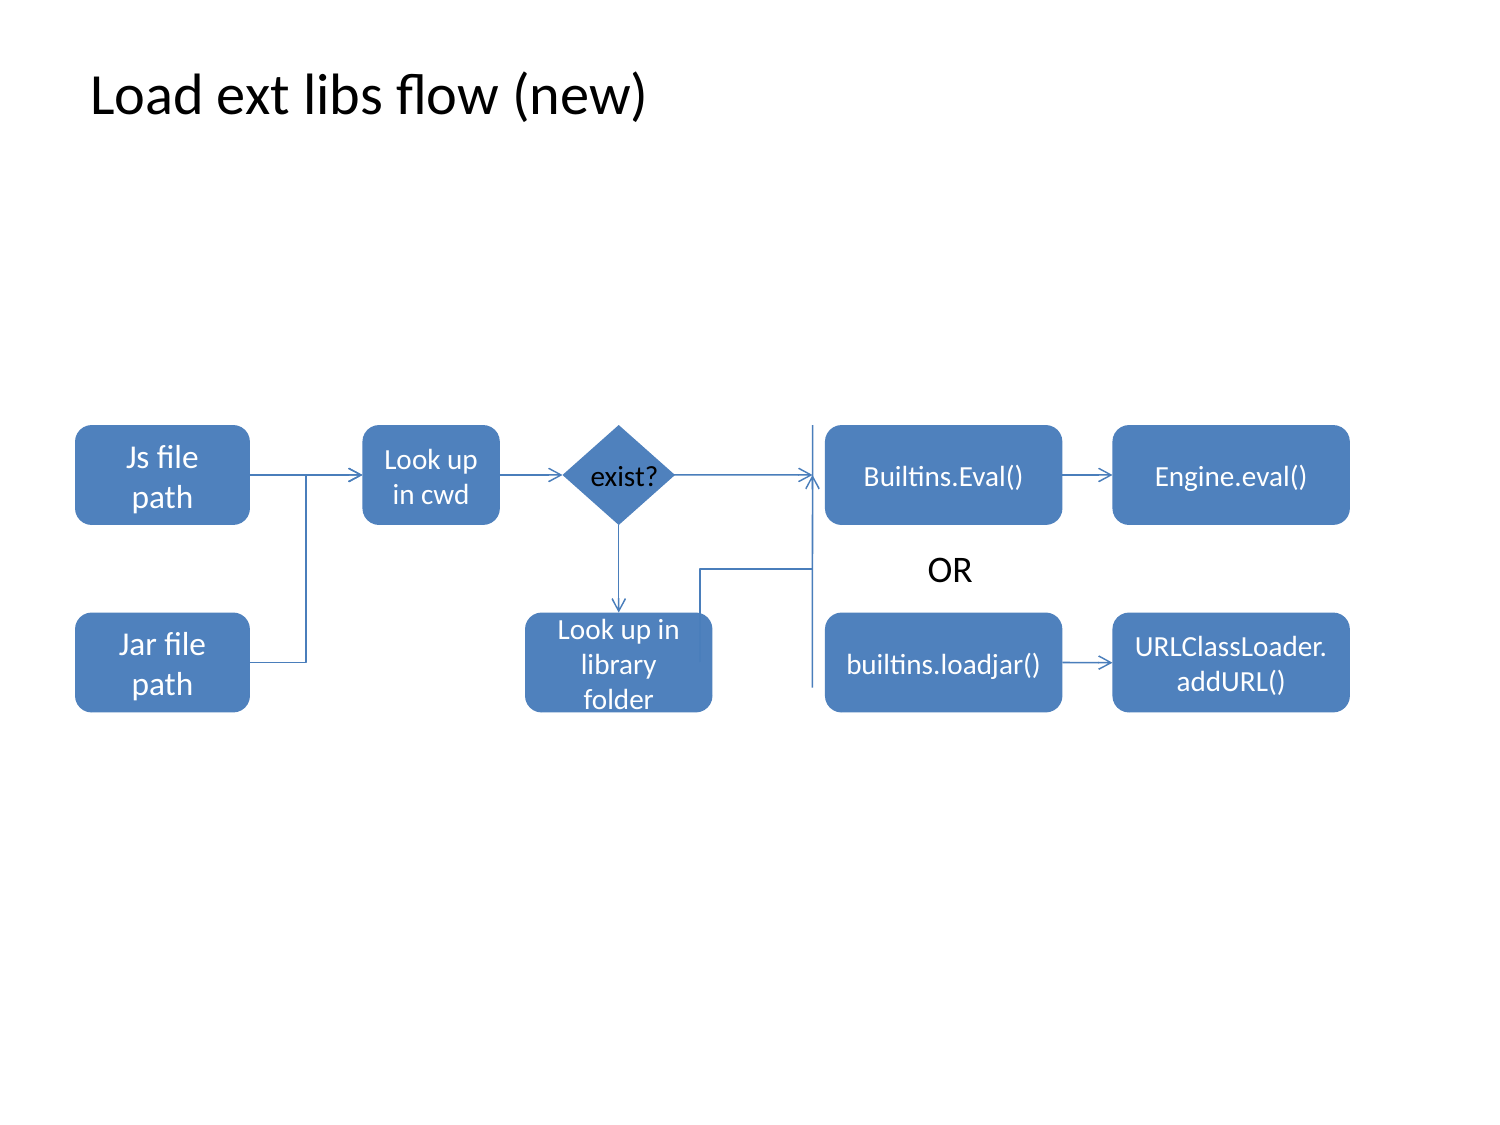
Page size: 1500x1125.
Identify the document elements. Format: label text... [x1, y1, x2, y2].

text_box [562, 424, 676, 526]
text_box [249, 474, 363, 663]
text_box URLClassLoader.addURL() [1110, 610, 1353, 715]
text_box Js file path [72, 422, 253, 528]
text_box builtins.loadjar() [822, 610, 1065, 715]
text_box Look up in cwd [360, 422, 502, 528]
title Load ext libs flow (new) [75, 45, 1425, 138]
text_box Engine.eval() [1110, 422, 1353, 528]
text_box Builtins.Eval() [822, 422, 1065, 528]
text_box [699, 474, 813, 554]
text_box OR [912, 537, 988, 598]
text_box Jar file path [72, 610, 253, 715]
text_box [699, 566, 813, 663]
text_box Look up in library folder [522, 610, 715, 715]
